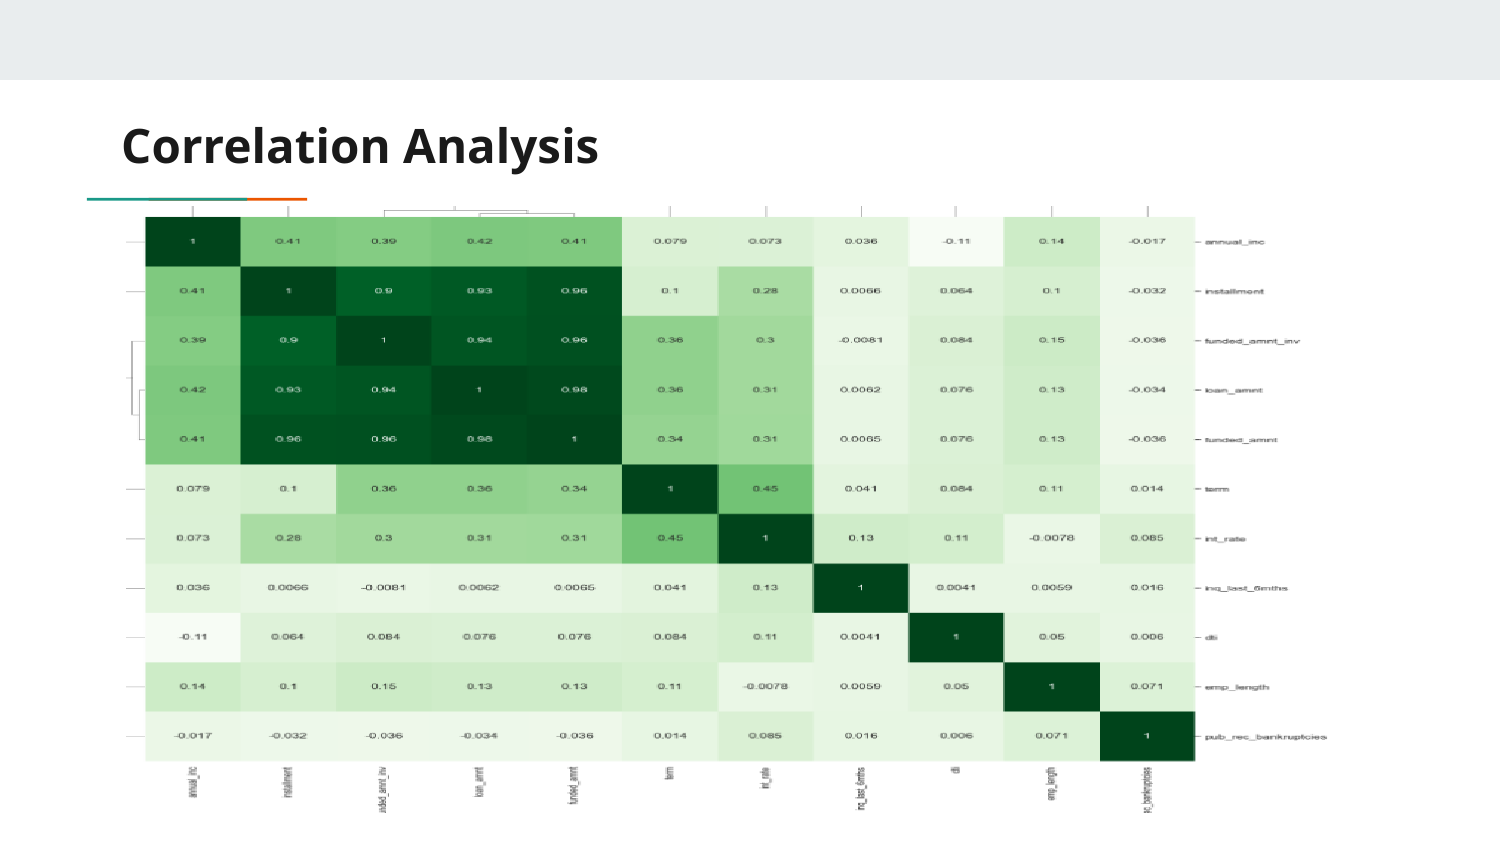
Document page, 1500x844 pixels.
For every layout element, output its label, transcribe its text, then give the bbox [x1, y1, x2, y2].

picture [126, 206, 1336, 813]
title Correlation Analysis [106, 100, 1368, 189]
